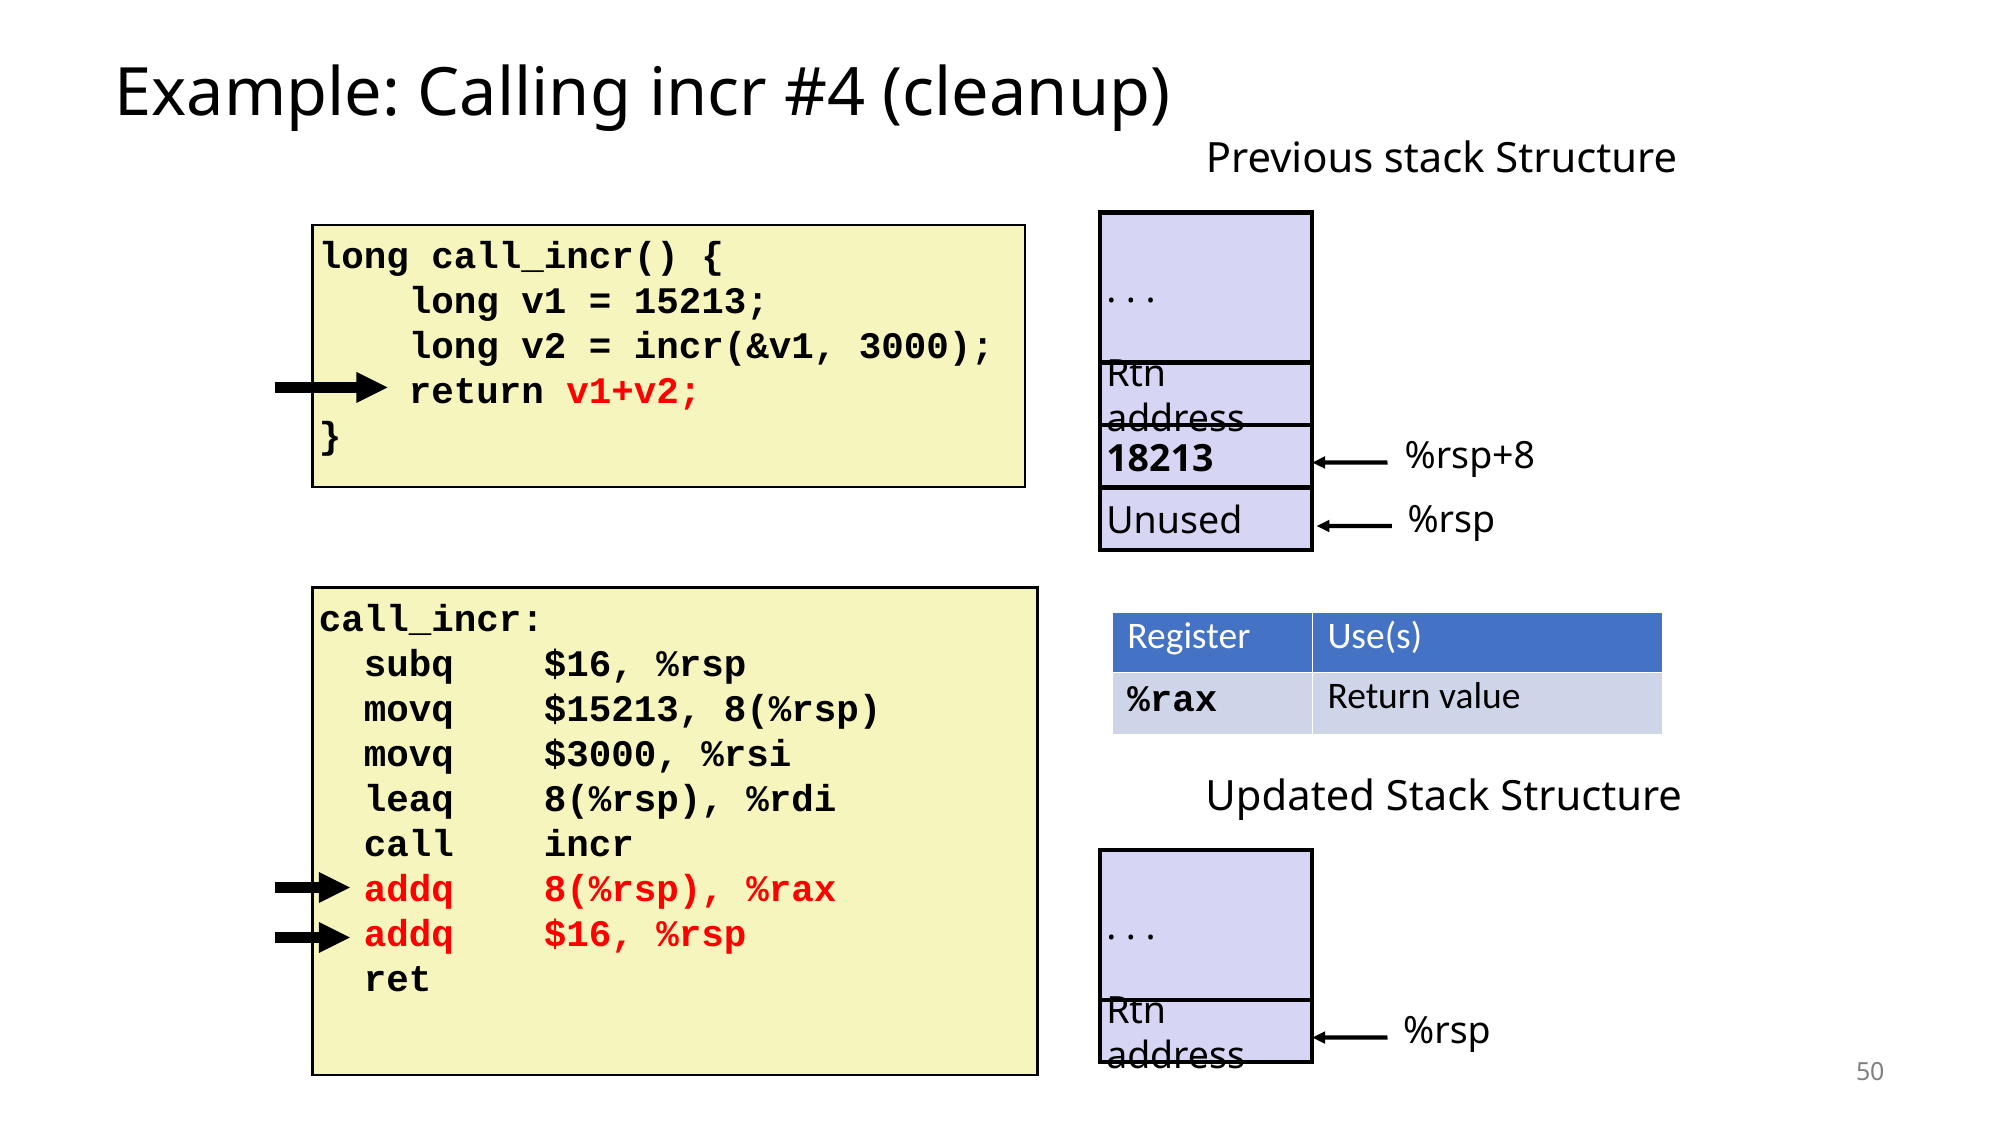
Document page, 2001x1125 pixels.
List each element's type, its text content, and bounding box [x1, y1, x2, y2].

table_header Register [1113, 613, 1312, 672]
text_box [1316, 519, 1392, 533]
text_box Previous stack Structure [1199, 125, 1684, 188]
text_box . . . [1099, 849, 1313, 999]
title Example: Calling incr #4 (cleanup) [99, 37, 1900, 150]
text_box . . . [1099, 212, 1313, 362]
text_box 18213 [1099, 425, 1313, 487]
text_box Updated Stack Structure [1199, 762, 1689, 826]
table_header Use(s) [1313, 613, 1662, 672]
text_box Rtn address [1099, 362, 1313, 425]
text_box %rsp+8 [1398, 424, 1542, 483]
text_box [1313, 1031, 1388, 1044]
text_box Unused [1099, 487, 1313, 550]
text_box long call_incr() { long v1 = 15213; long v2 = incr(&v1, 3000); return v1+v2; } [312, 224, 1025, 488]
table_cell Return value [1313, 673, 1662, 734]
text_box call_incr: subq $16, %rsp movq $15213, 8(%rsp) movq $3000, %rsi leaq 8(%rsp), %rdi call incr addq 8(%rsp), %rax addq $16, %rsp ret [312, 587, 1038, 1075]
slide_number 50 [1749, 1042, 1900, 1103]
text_box %rsp [1396, 999, 1498, 1058]
text_box [1312, 456, 1388, 469]
table_cell %rax [1113, 673, 1312, 734]
text_box %rsp [1401, 488, 1502, 546]
text_box Rtn address [1099, 999, 1313, 1063]
